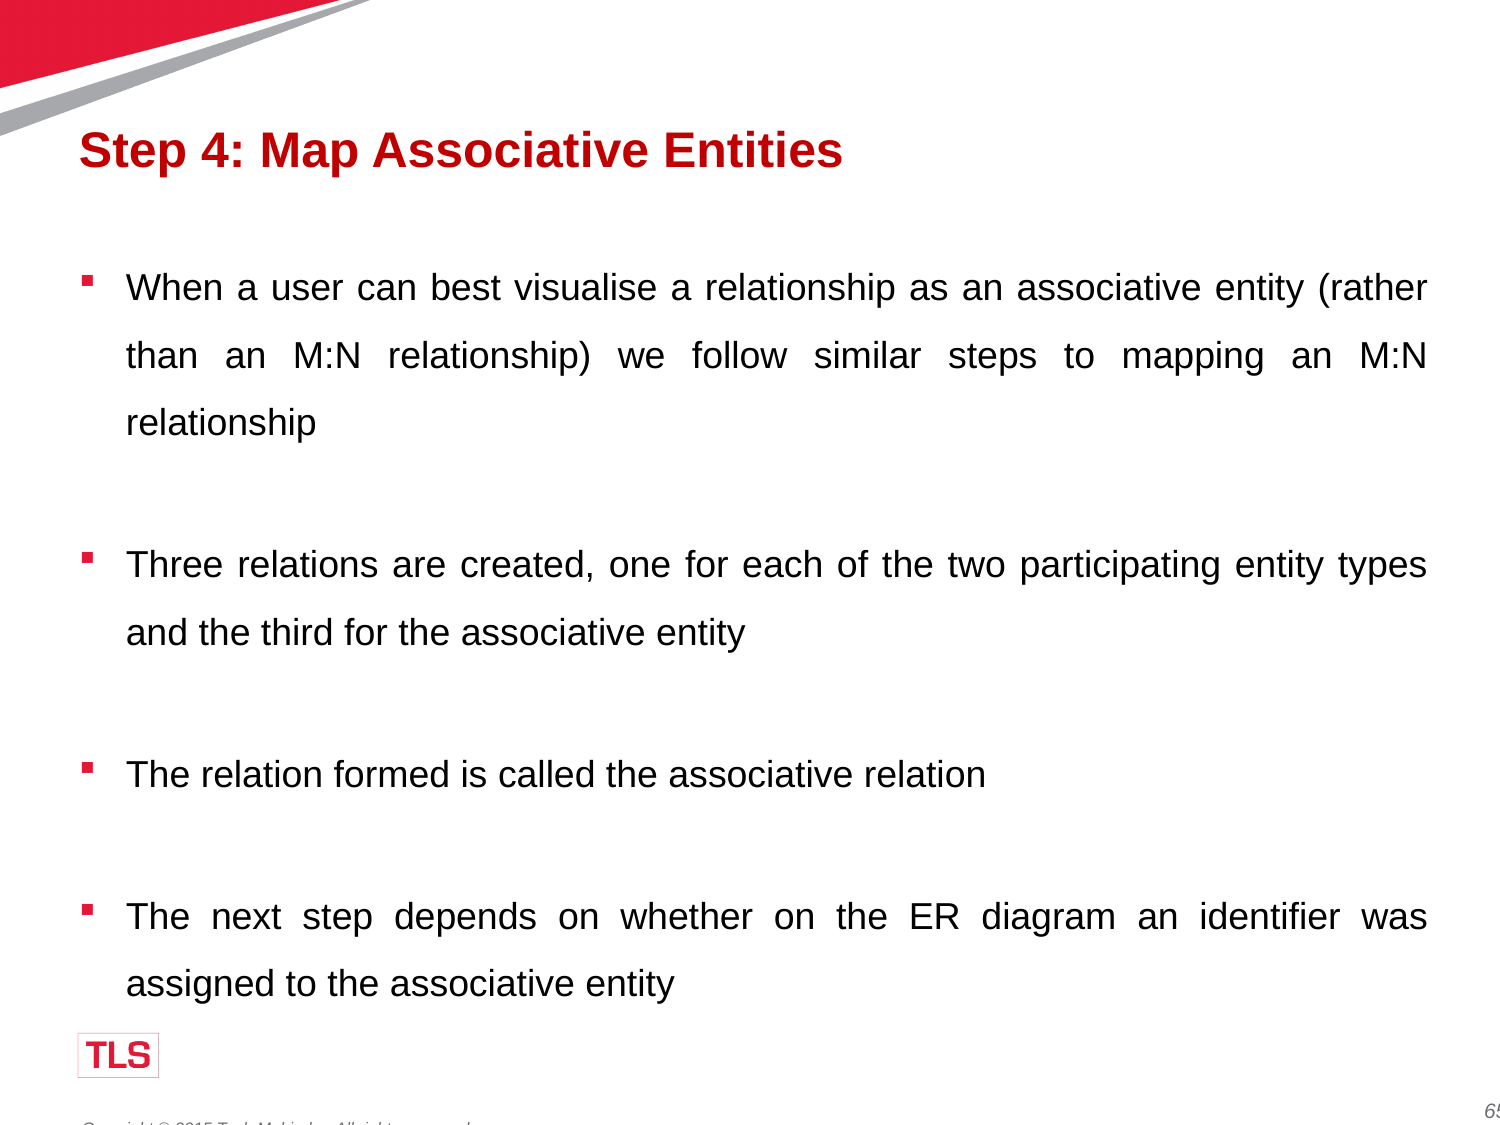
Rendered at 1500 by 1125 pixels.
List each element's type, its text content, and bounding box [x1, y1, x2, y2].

title Step 4: Map Associative Entities [78, 117, 1429, 179]
picture [64, 1023, 172, 1097]
list When a user can best visualise a relationship as an associative entity (rather than an M:N relationship) we follow similar steps to mapping an M:N relationship Three relations are created, one for each of the two participating entity types and the third for the associative entity The relation formed is called the associative relation The next step depends on whether on the ER diagram an identifier was assigned to the associative entity [78, 240, 1429, 979]
picture [0, 0, 373, 136]
